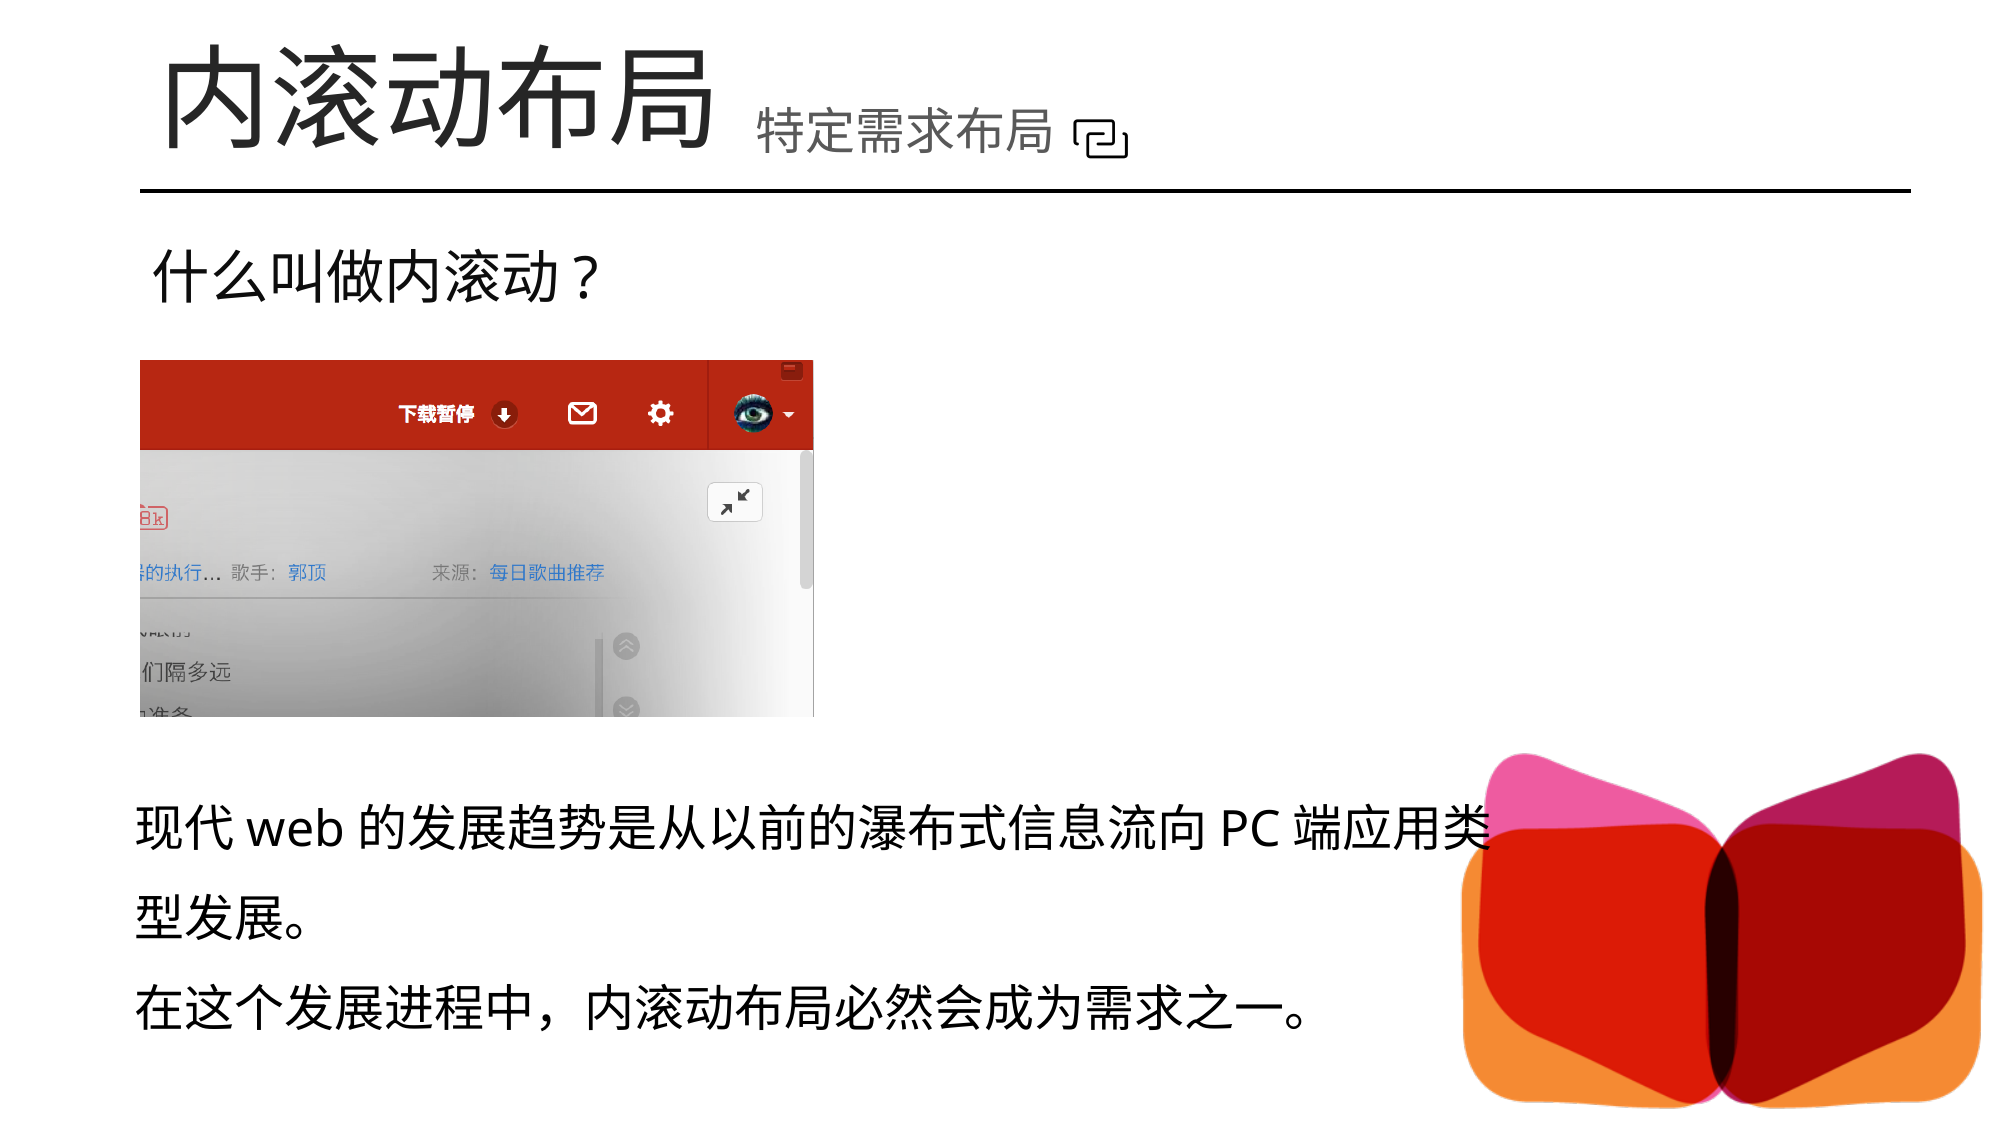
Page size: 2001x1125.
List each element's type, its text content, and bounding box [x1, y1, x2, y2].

text_box 特定需求布局 [740, 91, 1070, 167]
text_box 现代web的发展趋势是从以前的瀑布式信息流向PC端应用类 型发展。 在这个发展进程中，内滚动布局必然会成为需求之一。 [120, 758, 1508, 1044]
text_box 内滚动布局 [143, 19, 736, 170]
text_box 什么叫做内滚动? [137, 232, 614, 318]
picture [0, 0, 2001, 1125]
